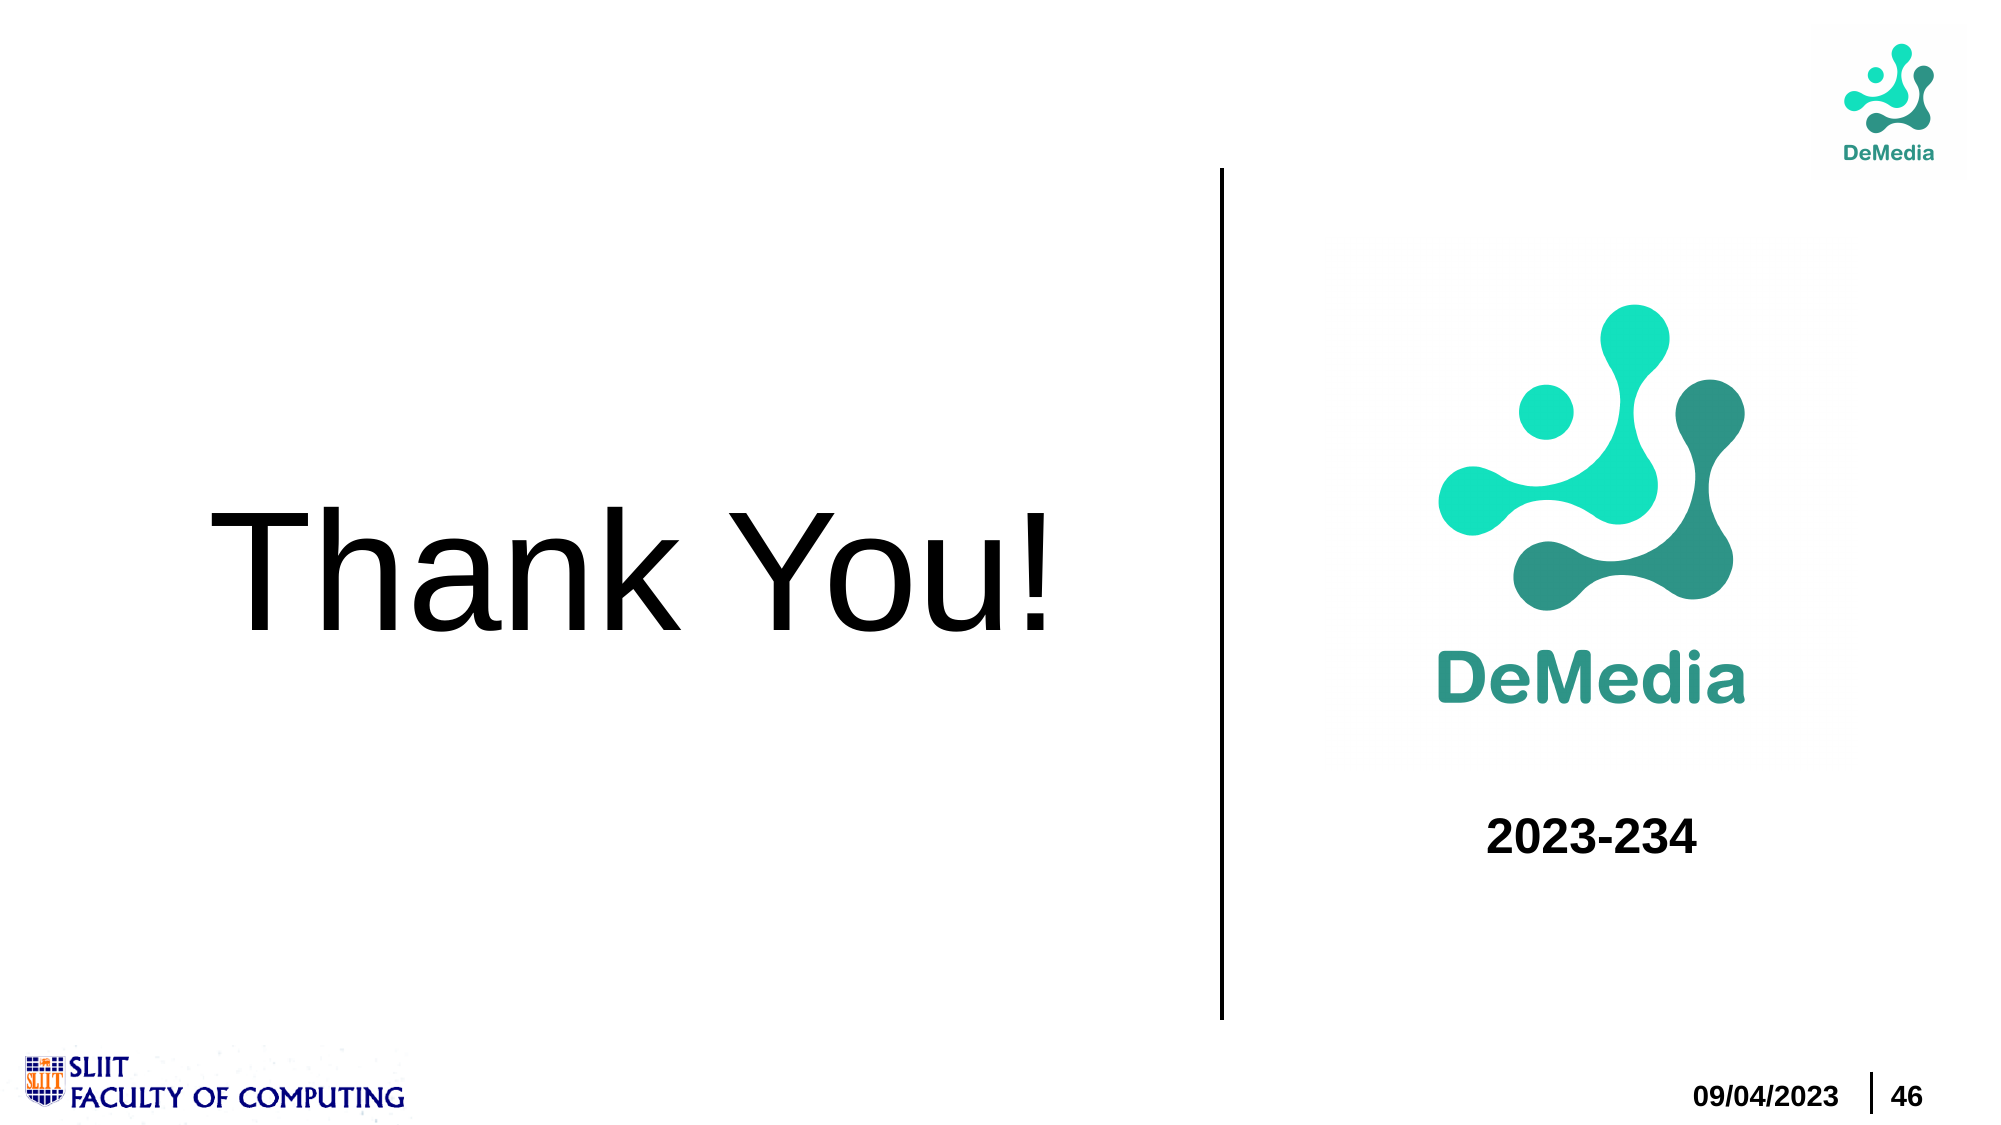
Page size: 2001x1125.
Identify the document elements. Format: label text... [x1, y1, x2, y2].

text_box 2023-234 [1430, 788, 1753, 879]
picture [1811, 24, 1967, 180]
picture [0, 1045, 413, 1125]
title Thank You! [174, 497, 1094, 628]
picture [1324, 237, 1859, 771]
